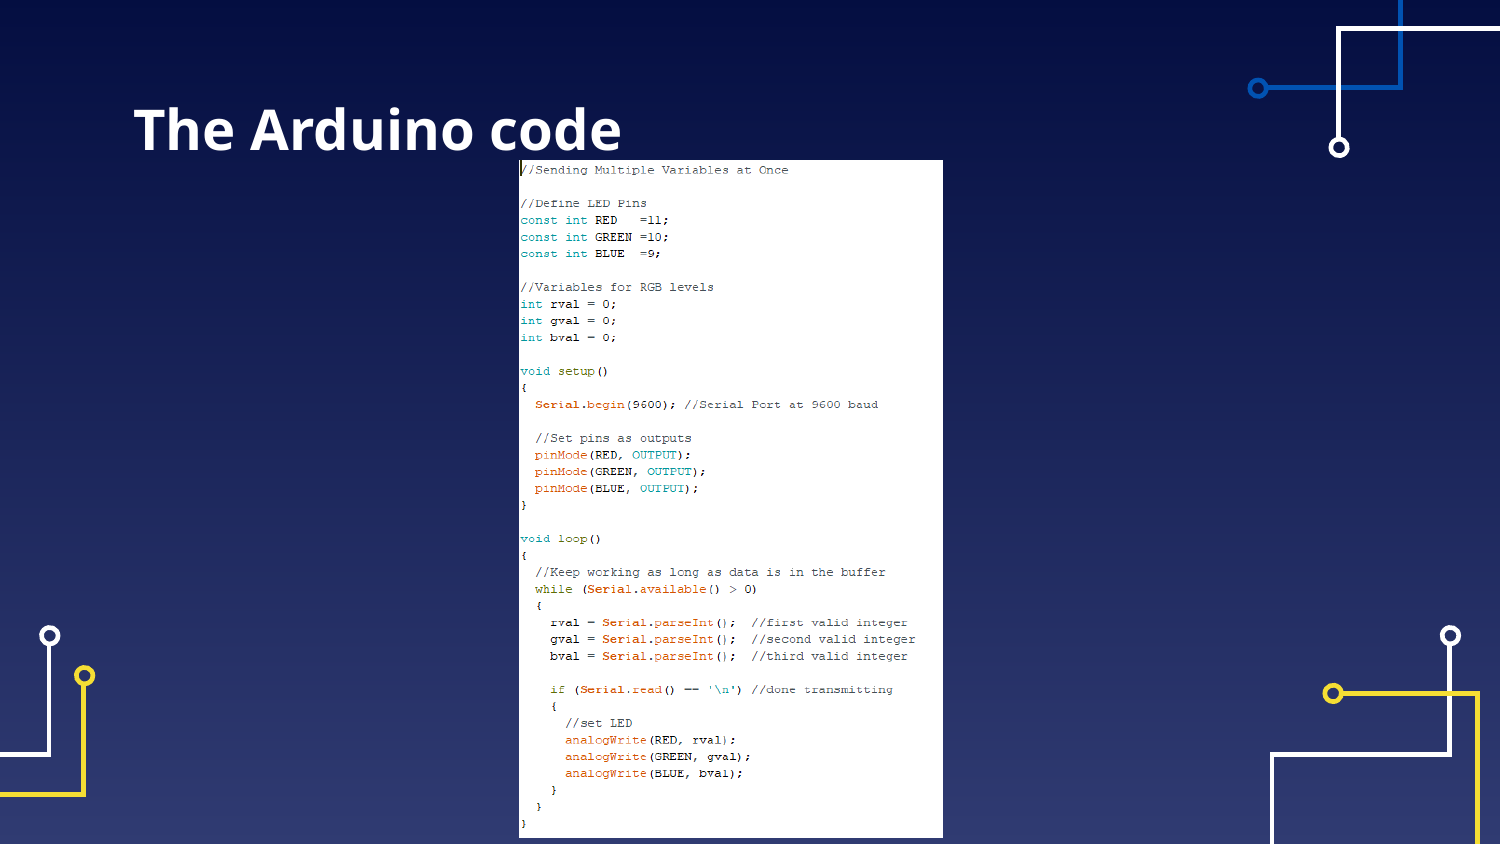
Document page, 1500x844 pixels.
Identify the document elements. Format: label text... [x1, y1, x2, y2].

picture [518, 160, 943, 838]
title The Arduino code [118, 88, 1382, 167]
